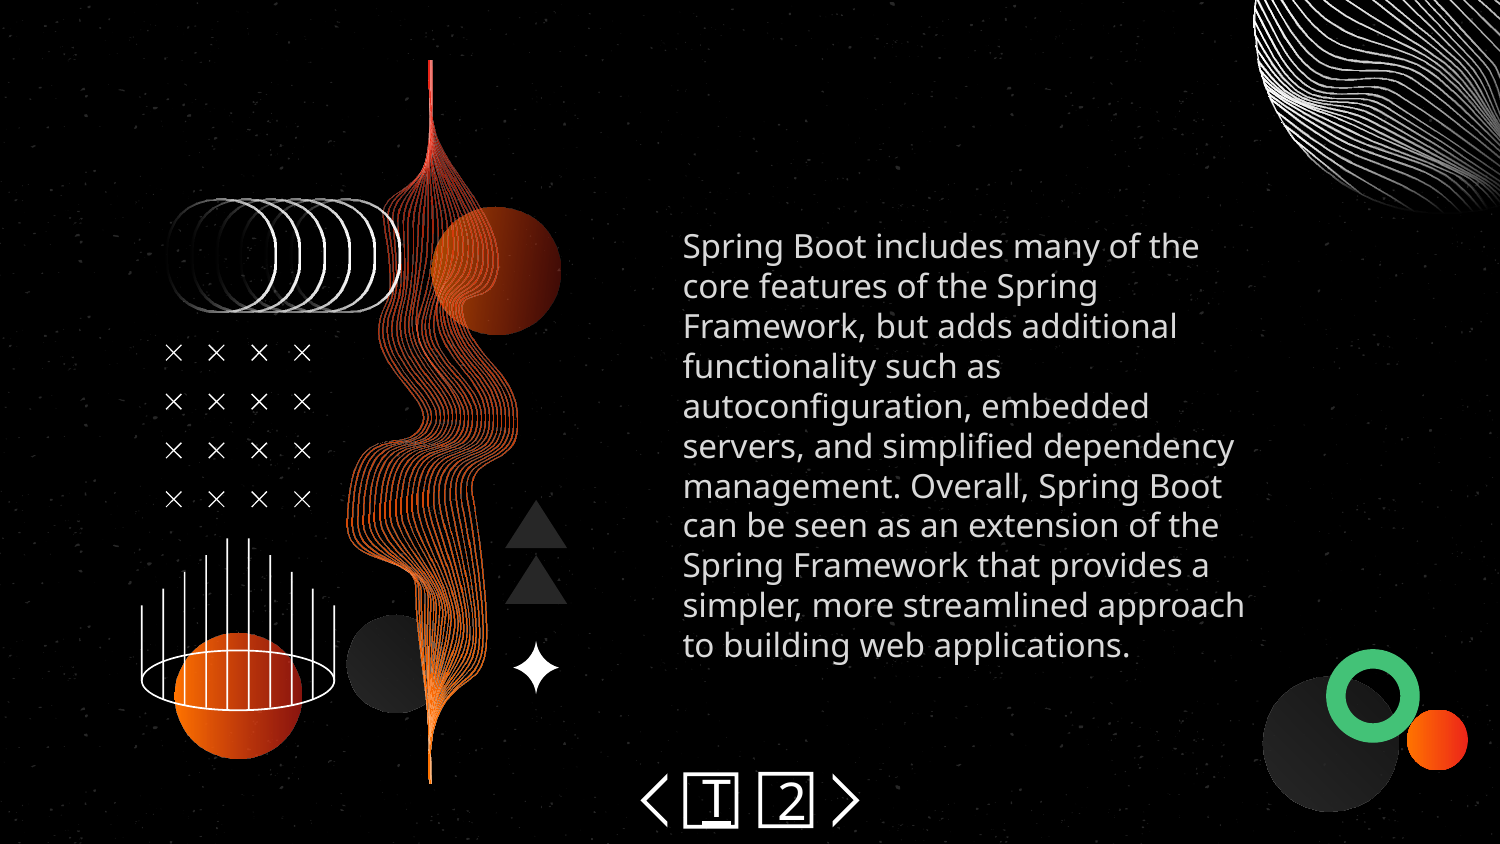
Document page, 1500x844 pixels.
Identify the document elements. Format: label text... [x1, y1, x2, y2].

text_box [460, 209, 492, 299]
text_box [450, 211, 482, 317]
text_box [70, 335, 794, 508]
text_box [832, 773, 860, 828]
text_box [436, 224, 453, 298]
text_box [513, 640, 560, 695]
text_box [505, 516, 568, 549]
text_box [140, 538, 336, 759]
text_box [165, 198, 401, 313]
text_box 2 [758, 771, 814, 829]
text_box [431, 244, 437, 279]
text_box [433, 235, 442, 289]
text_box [156, 353, 320, 499]
text_box [447, 213, 477, 315]
text_box [443, 216, 468, 298]
text_box [444, 214, 472, 310]
text_box [463, 206, 561, 334]
text_box [439, 218, 462, 303]
text_box T [683, 772, 739, 829]
subtitle Spring Boot includes many of the core features of the Spring Framework, but adds additional functionality such as autoconfiguration, embedded servers, and simplified dependency management. Overall, Spring Boot can be seen as an extension of the Spring Framework that provides a simpler, more streamlined approach to building web applications. [667, 210, 1290, 527]
text_box [346, 614, 426, 713]
text_box [435, 229, 447, 291]
text_box [640, 773, 668, 828]
text_box [505, 555, 568, 604]
